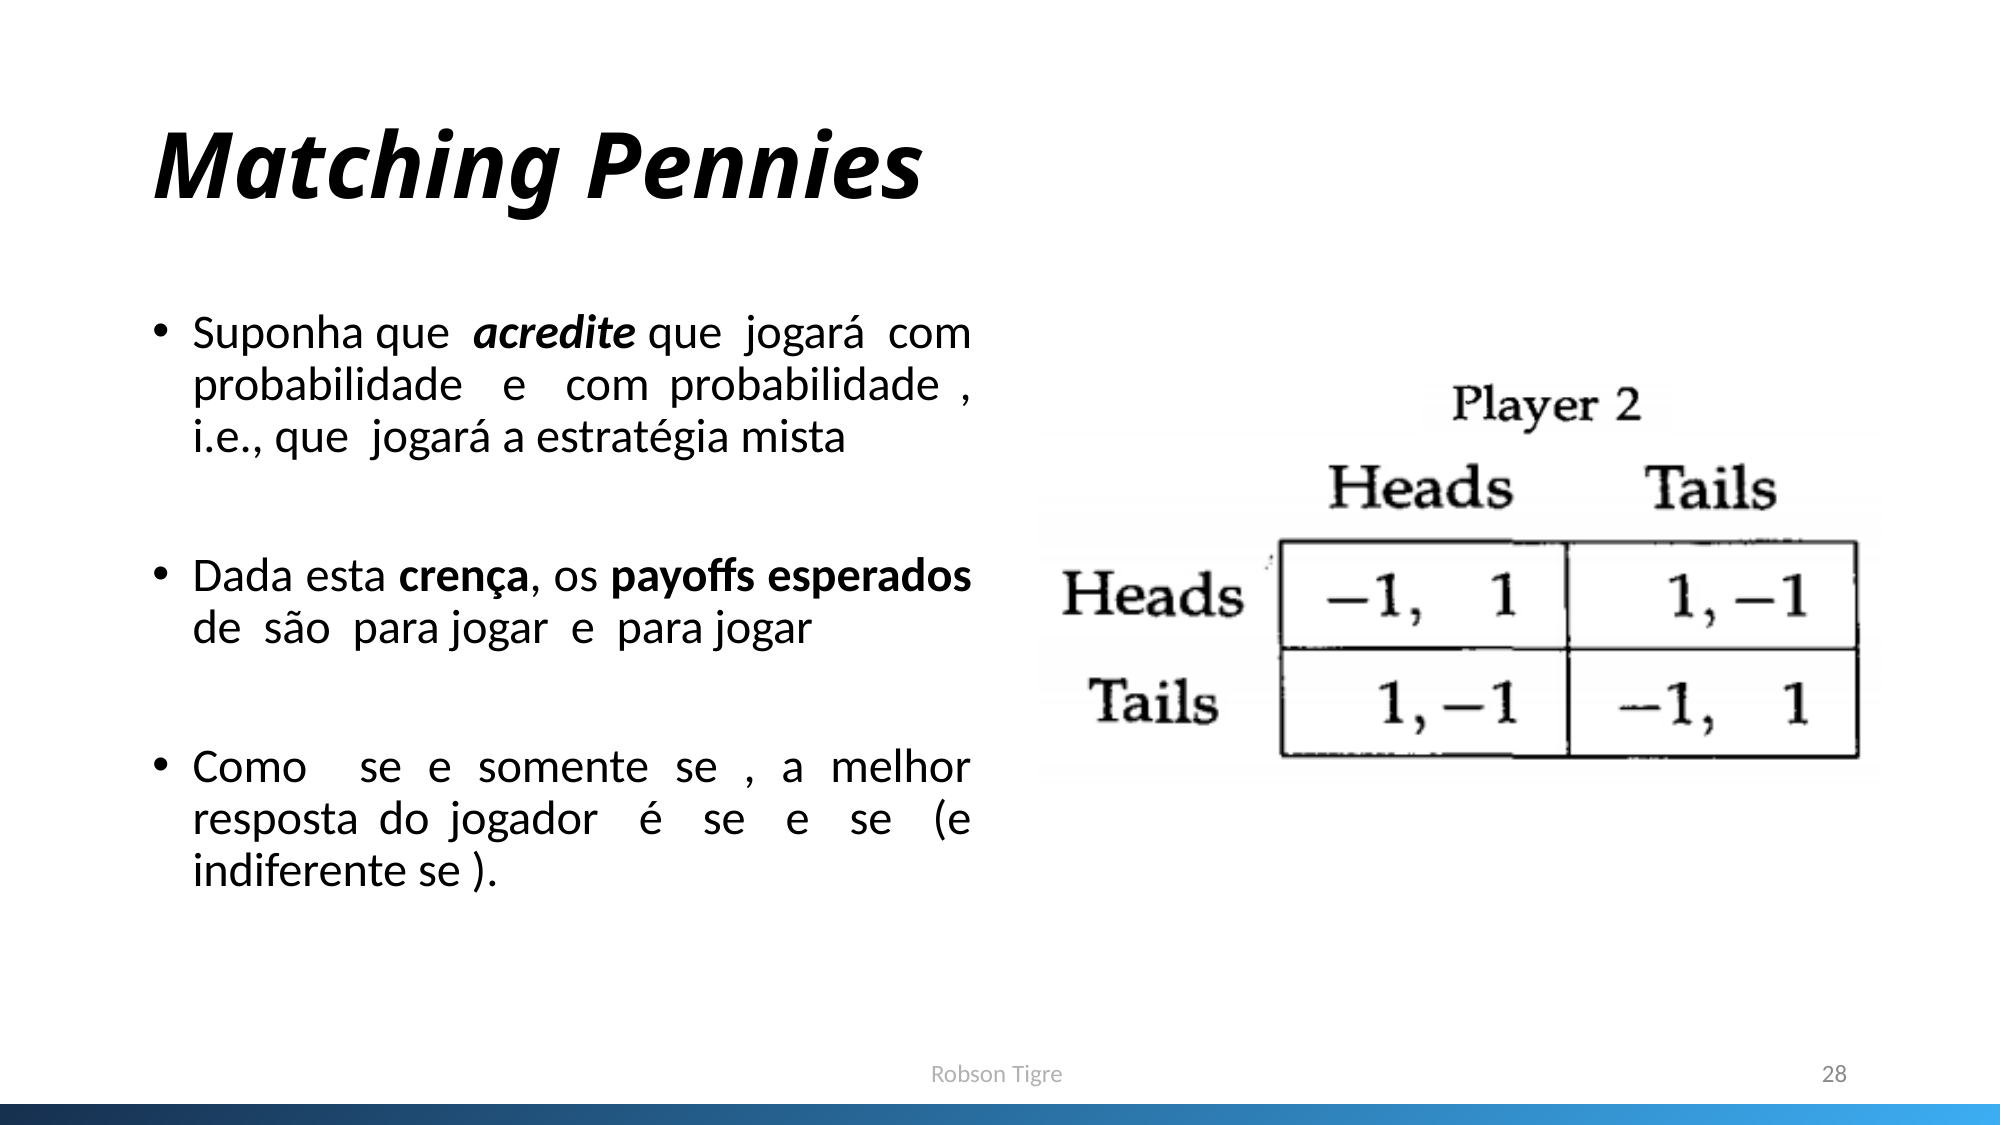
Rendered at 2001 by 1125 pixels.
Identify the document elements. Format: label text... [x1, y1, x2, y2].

slide_number 28 [1412, 1042, 1863, 1103]
footer Robson Tigre [662, 1042, 1338, 1103]
picture [1036, 359, 1883, 787]
title Matching Pennies [137, 59, 1863, 278]
